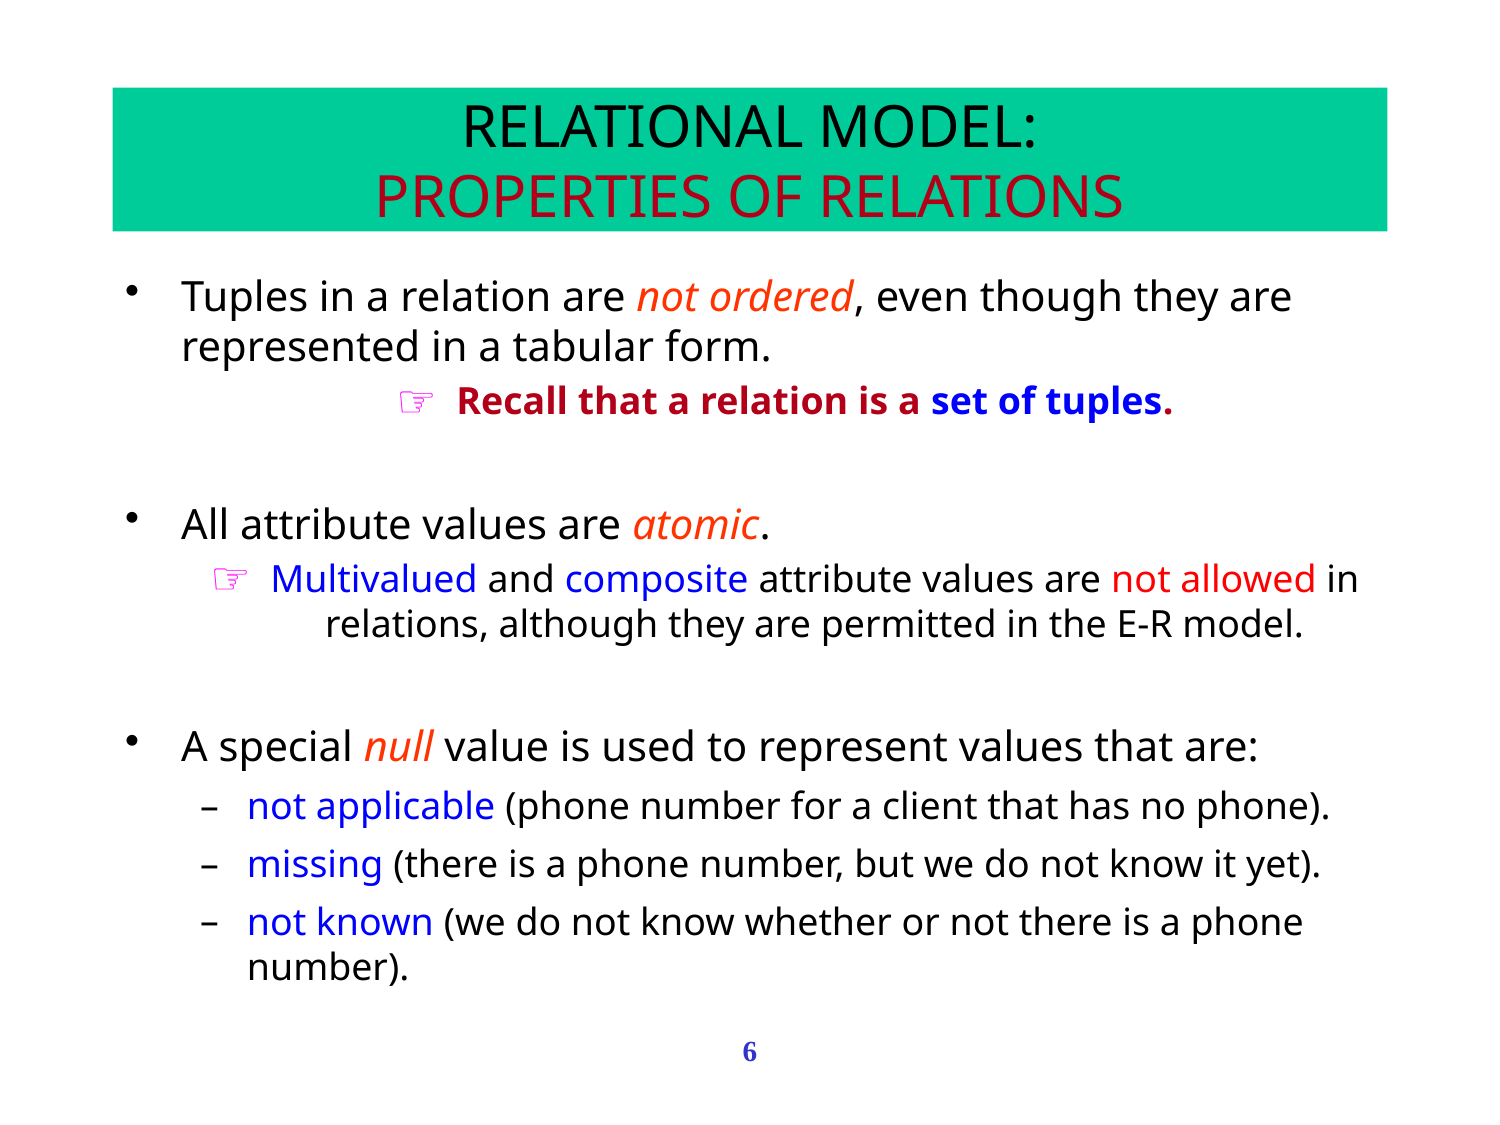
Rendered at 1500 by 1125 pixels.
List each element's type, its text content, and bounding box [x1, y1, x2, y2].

title RELATIONAL MODEL: PROPERTIES OF RELATIONS [112, 87, 1388, 232]
list Tuples in a relation are not ordered, even though they are represented in a tabular form. Recall that a relation is a set of tuples. All attribute values are atomic. Multivalued and composite attribute values are not allowed in relations, although they are permitted in the E-R model. A special null value is used to represent values that are: not applicable (phone number for a client that has no phone). missing (there is a phone number, but we do not know it yet). not known (we do not know whether or not there is a phone number). [110, 262, 1400, 1025]
footer 6 [75, 1025, 1425, 1100]
